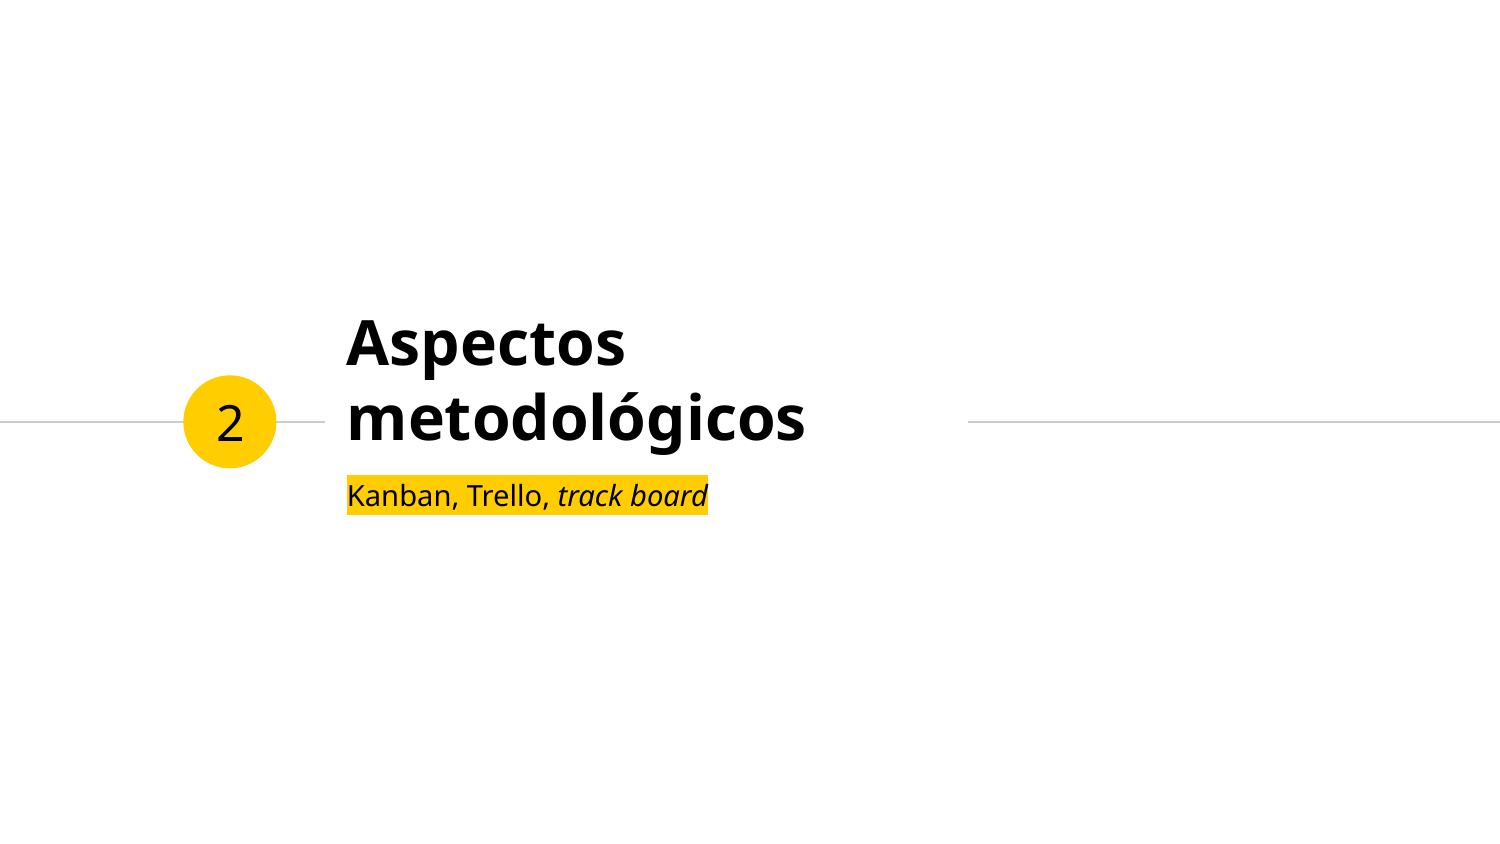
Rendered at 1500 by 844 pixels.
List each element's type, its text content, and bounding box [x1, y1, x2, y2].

subtitle Kanban, Trello, track board [331, 461, 1249, 591]
text_box 2 [186, 375, 276, 468]
title Aspectos metodológicos [331, 277, 954, 461]
